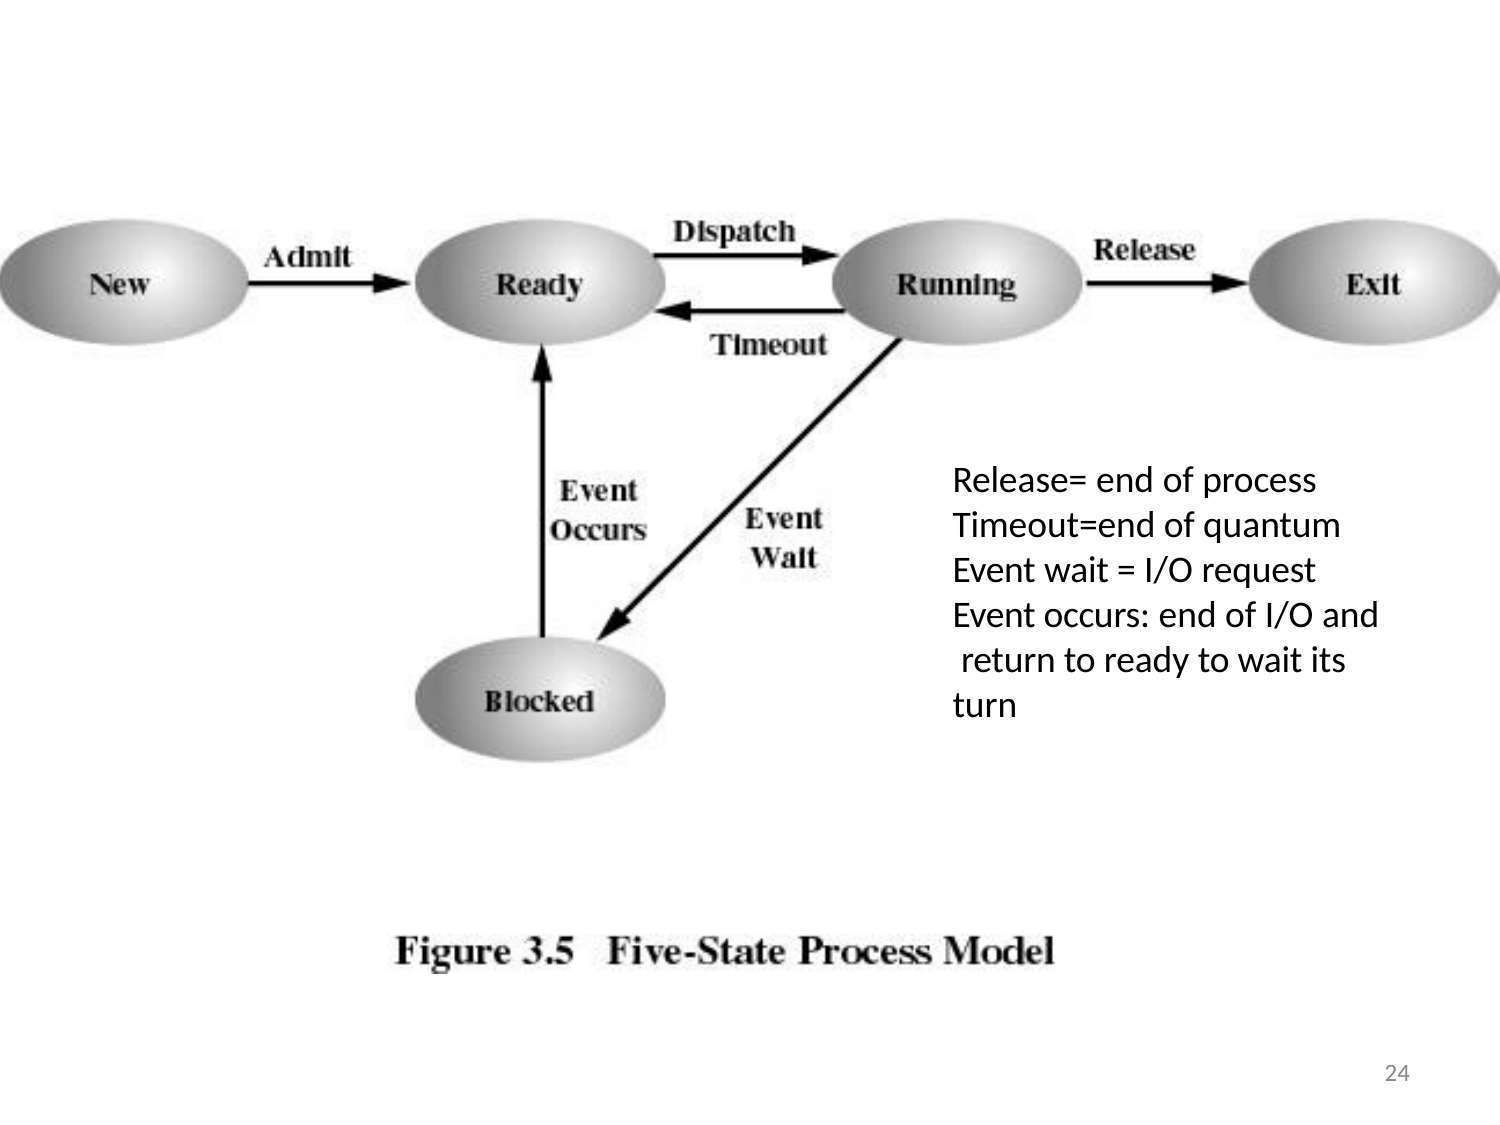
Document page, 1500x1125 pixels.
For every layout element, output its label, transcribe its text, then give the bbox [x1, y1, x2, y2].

slide_number 24 [1378, 1060, 1417, 1125]
text_box [0, 212, 1500, 974]
text_box Release= end of process Timeout=end of quantum Event wait = I/O request Event occurs: end of I/O and return to ready to wait its turn [950, 453, 1387, 726]
